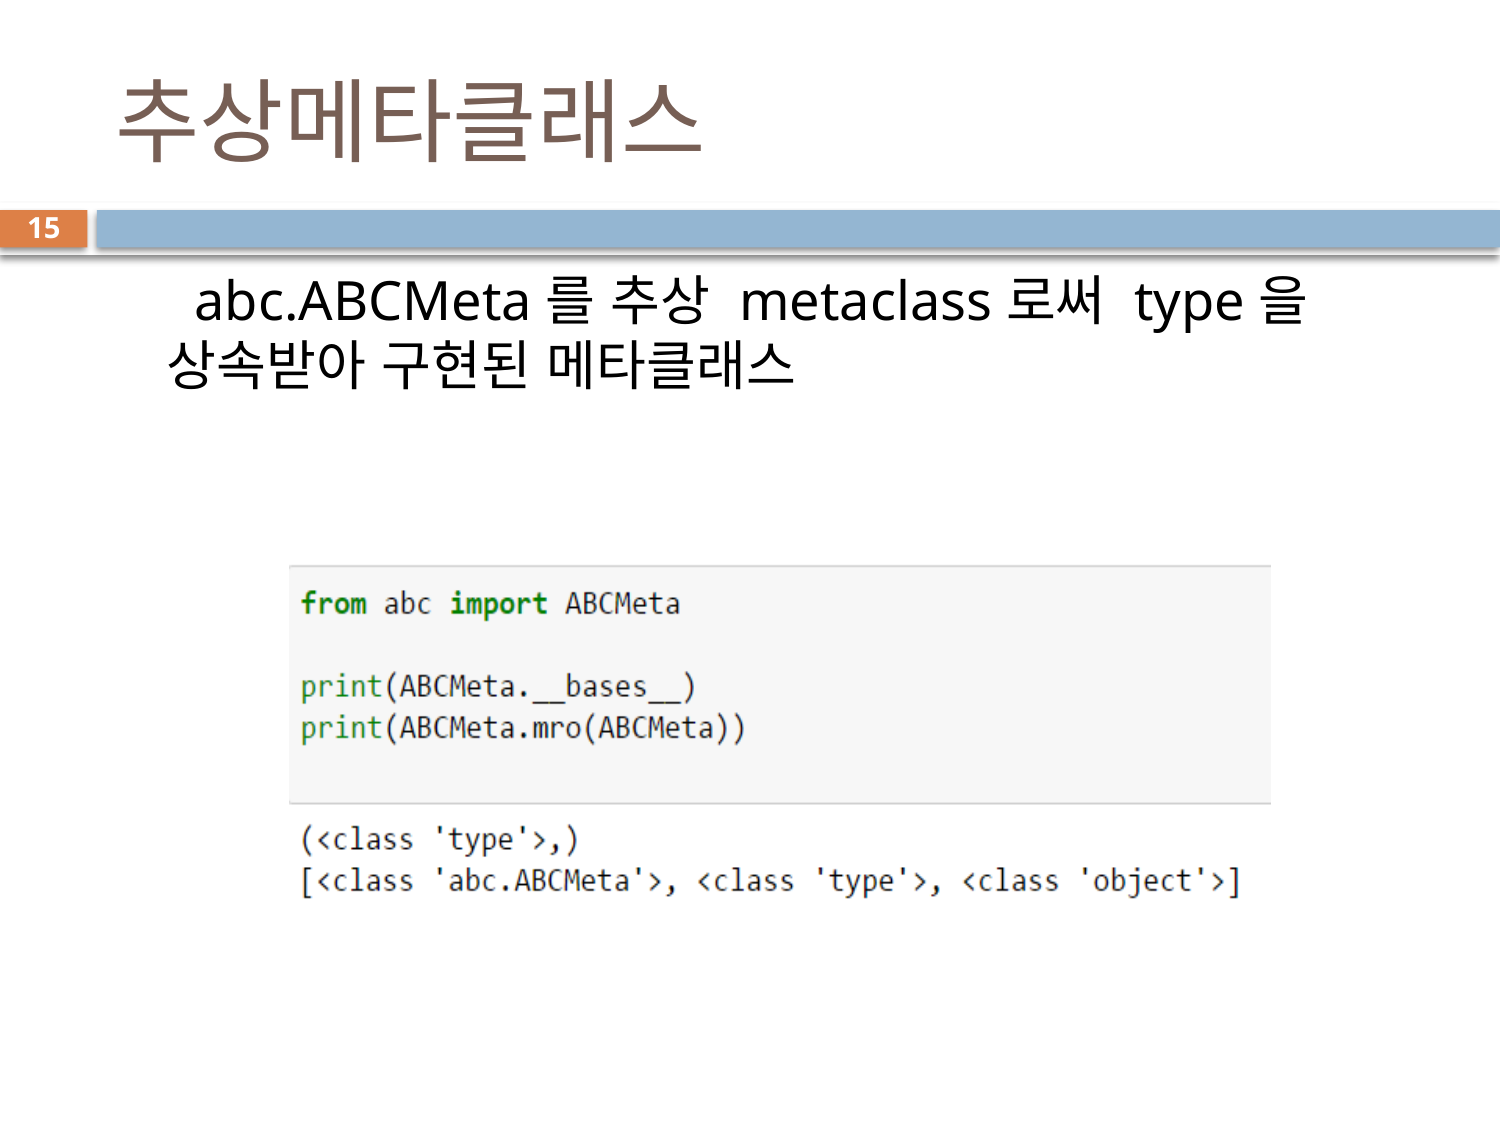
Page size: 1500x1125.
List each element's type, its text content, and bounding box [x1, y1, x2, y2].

picture [288, 562, 1271, 929]
slide_number 15 [0, 208, 88, 249]
list abc.ABCMeta를 추상 metaclass로써 type을 상속받아 구현된 메타클래스 [76, 259, 1427, 492]
title 추상메타클래스 [100, 37, 1438, 200]
